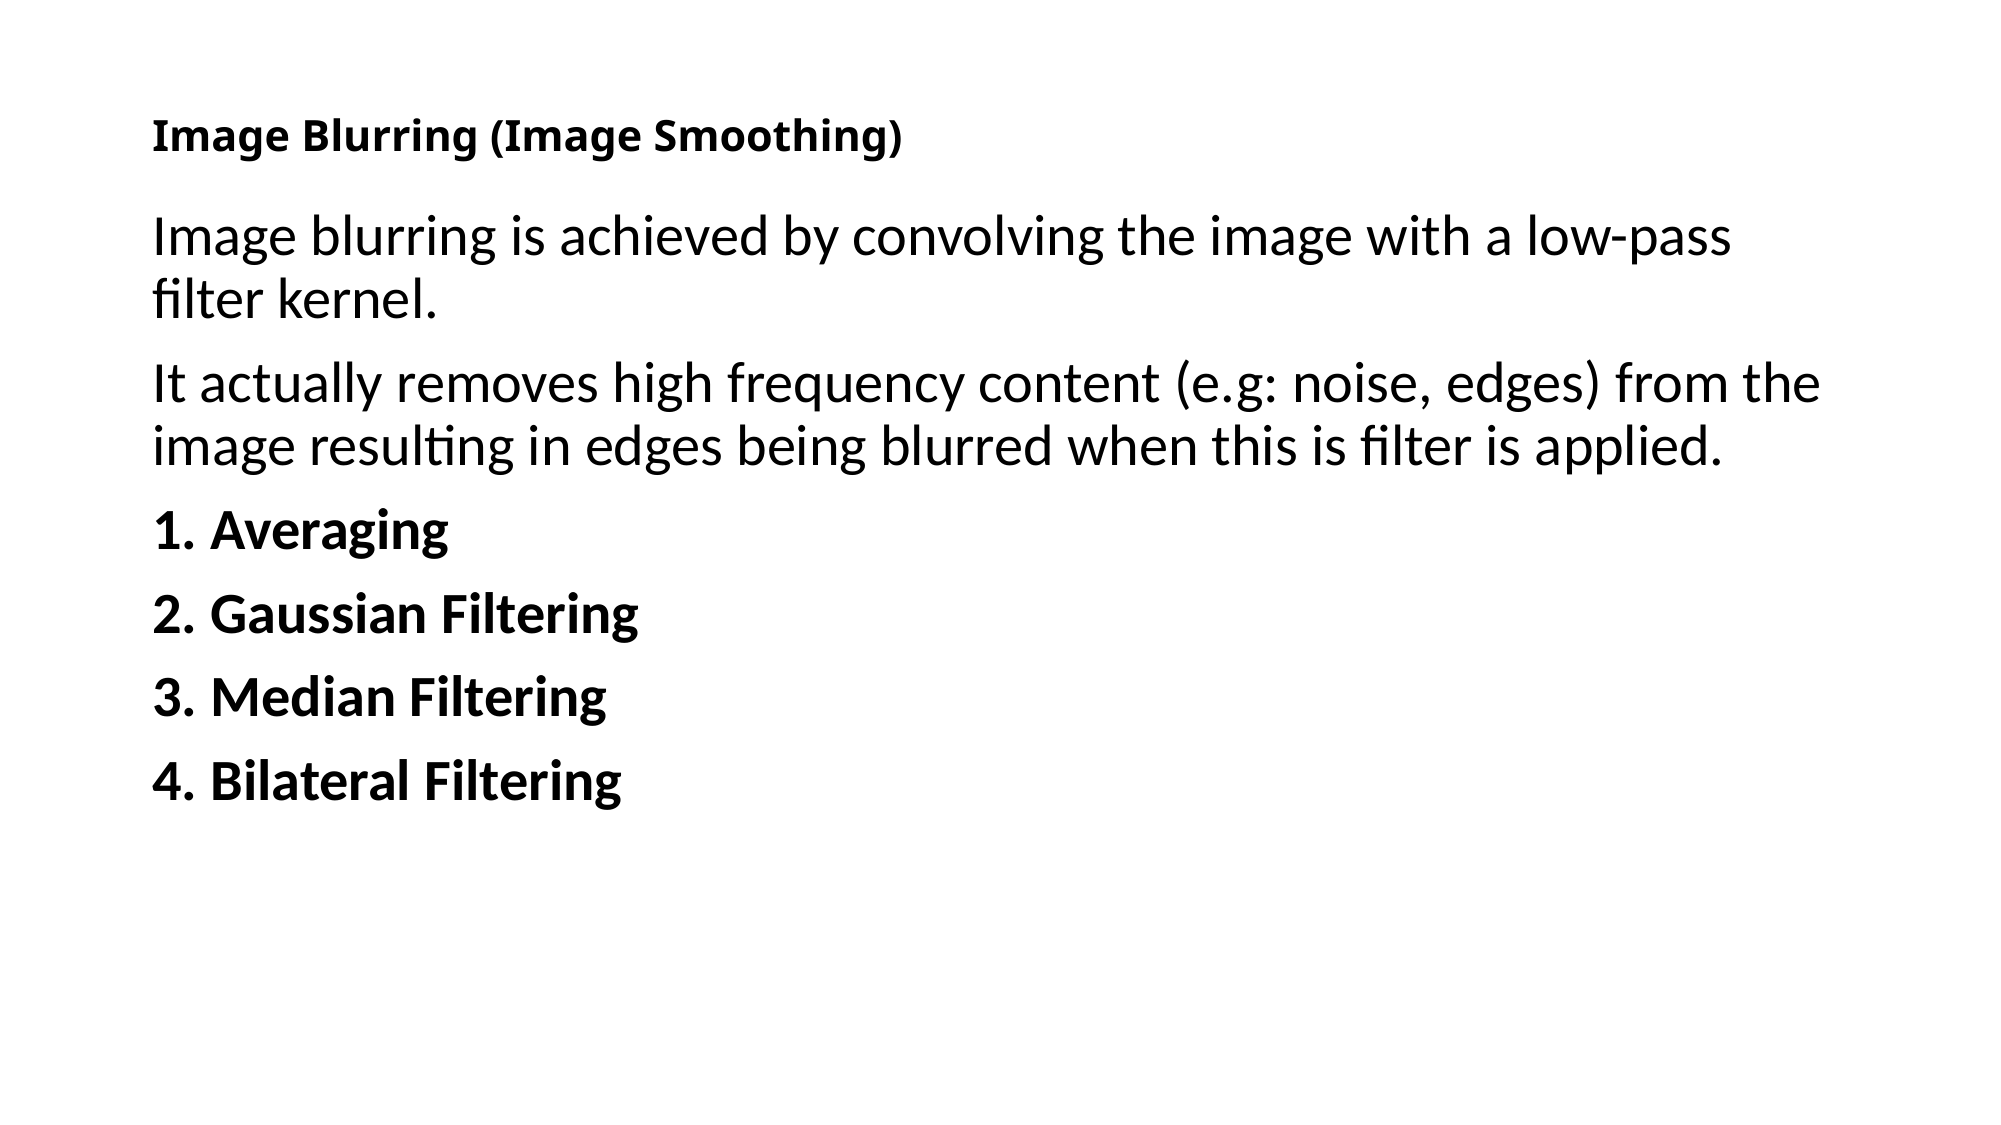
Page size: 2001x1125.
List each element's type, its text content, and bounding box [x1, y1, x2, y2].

title Image Blurring (Image Smoothing) [137, 59, 1863, 198]
list Image blurring is achieved by convolving the image with a low-pass filter kernel. It actually removes high frequency content (e.g: noise, edges) from the image resulting in edges being blurred when this is filter is applied. 1. Averaging 2. Gaussian Filtering 3. Median Filtering 4. Bilateral Filtering [137, 198, 1863, 1014]
